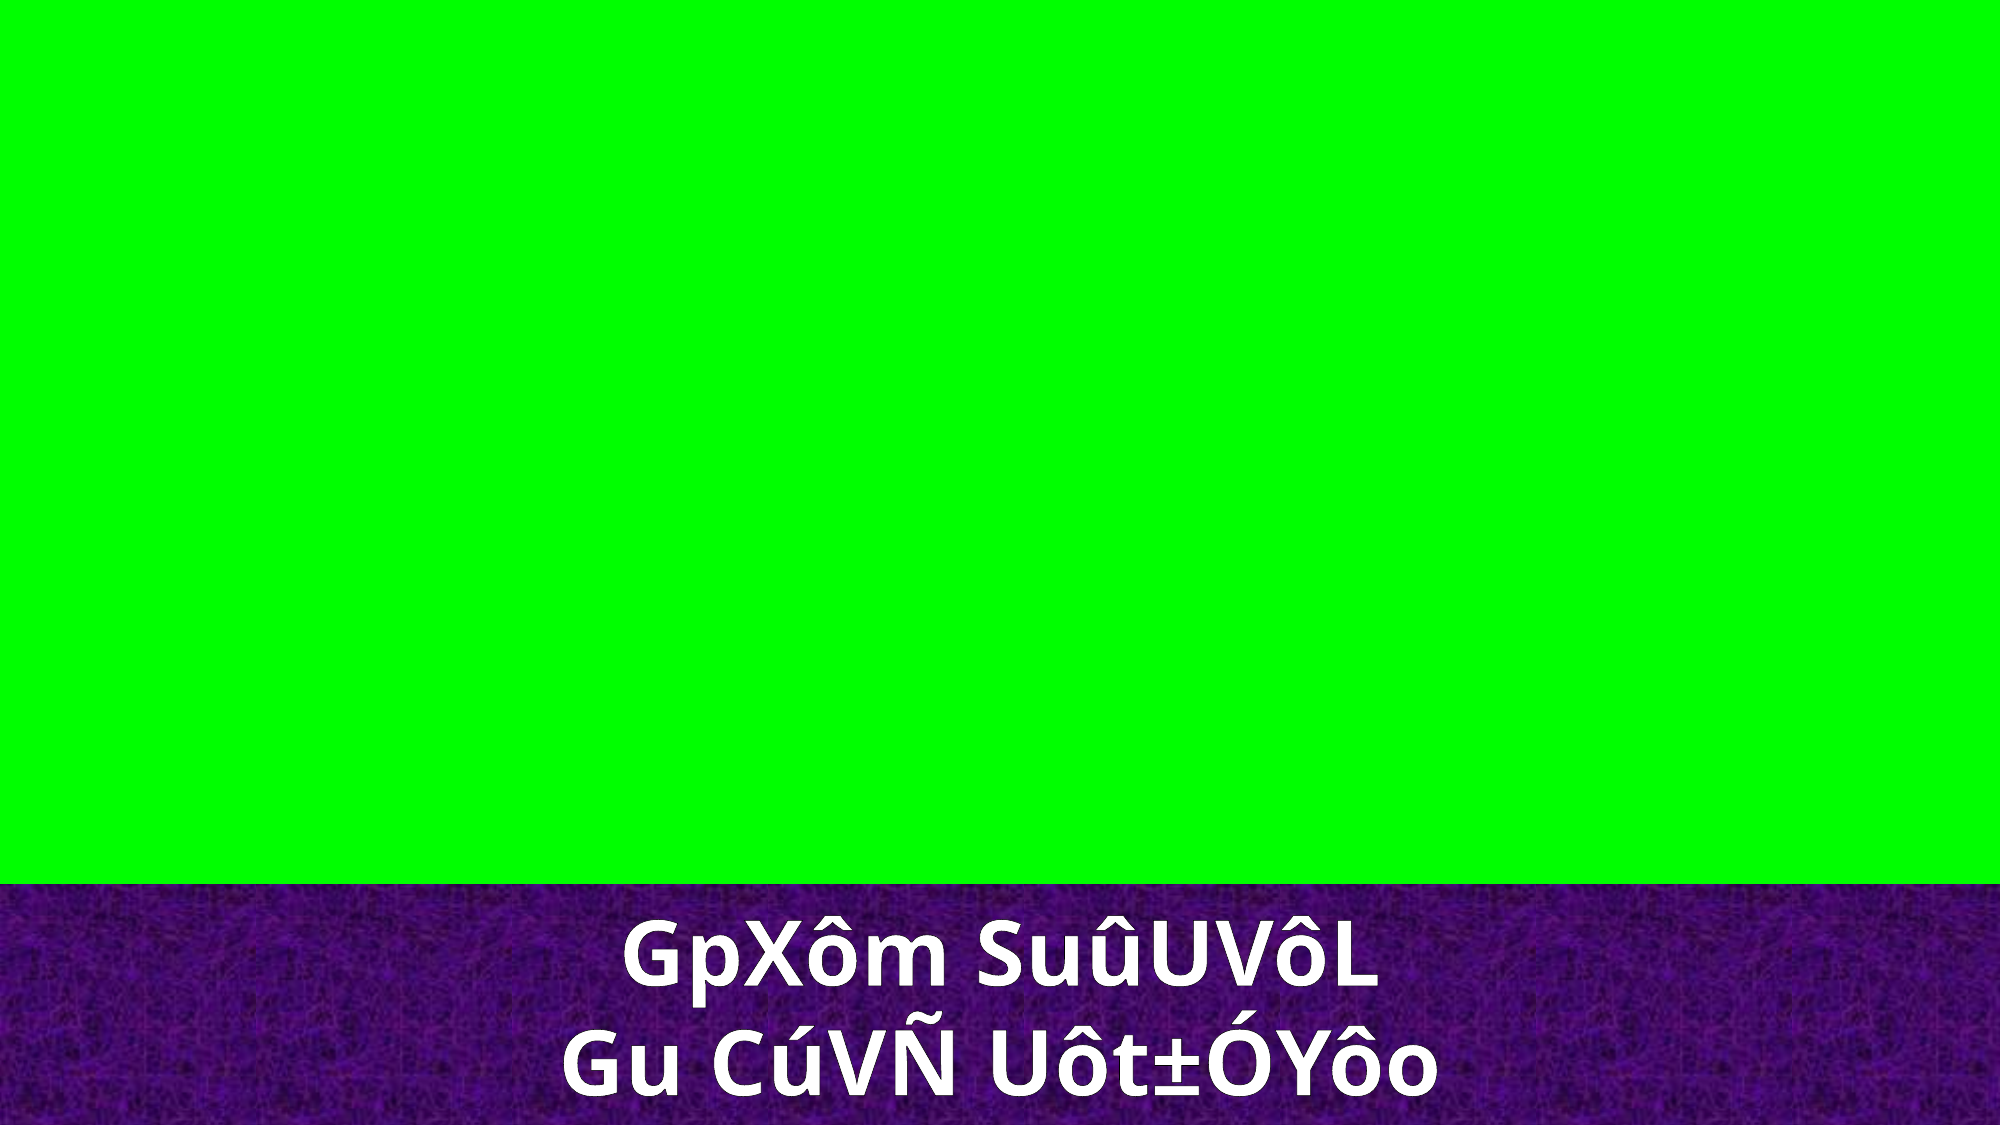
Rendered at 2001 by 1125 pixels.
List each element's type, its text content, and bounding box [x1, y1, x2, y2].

text_box GpXôm SuûUVôL Gu CúVÑ Uôt±ÓYôo [0, 886, 2000, 1122]
